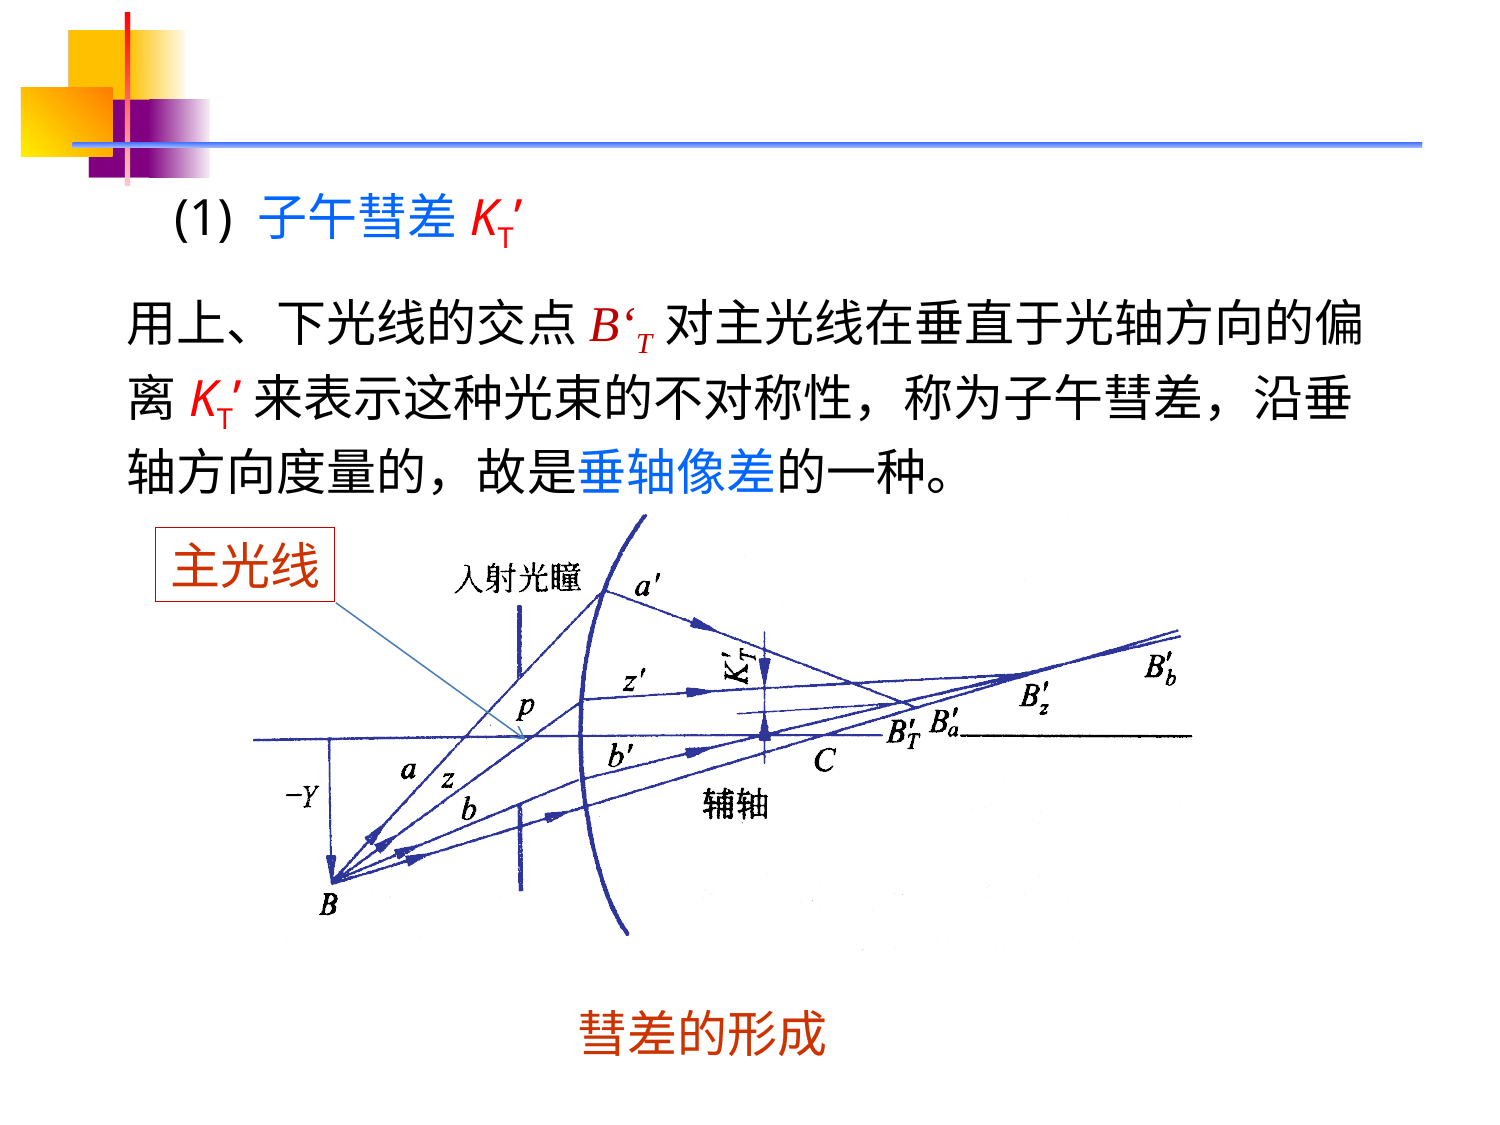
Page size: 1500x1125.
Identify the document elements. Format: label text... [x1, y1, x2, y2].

text_box 用上、下光线的交点B‘T对主光线在垂直于光轴方向的偏离KT’来表示这种光束的不对称性，称为子午彗差，沿垂轴方向度量的，故是垂轴像差的一种。 [112, 277, 1400, 509]
text_box 彗差的形成 [562, 994, 843, 1070]
text_box (1) 子午彗差KT’ [159, 172, 668, 268]
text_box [335, 602, 526, 740]
picture [253, 492, 1207, 953]
text_box 主光线 [155, 527, 248, 602]
